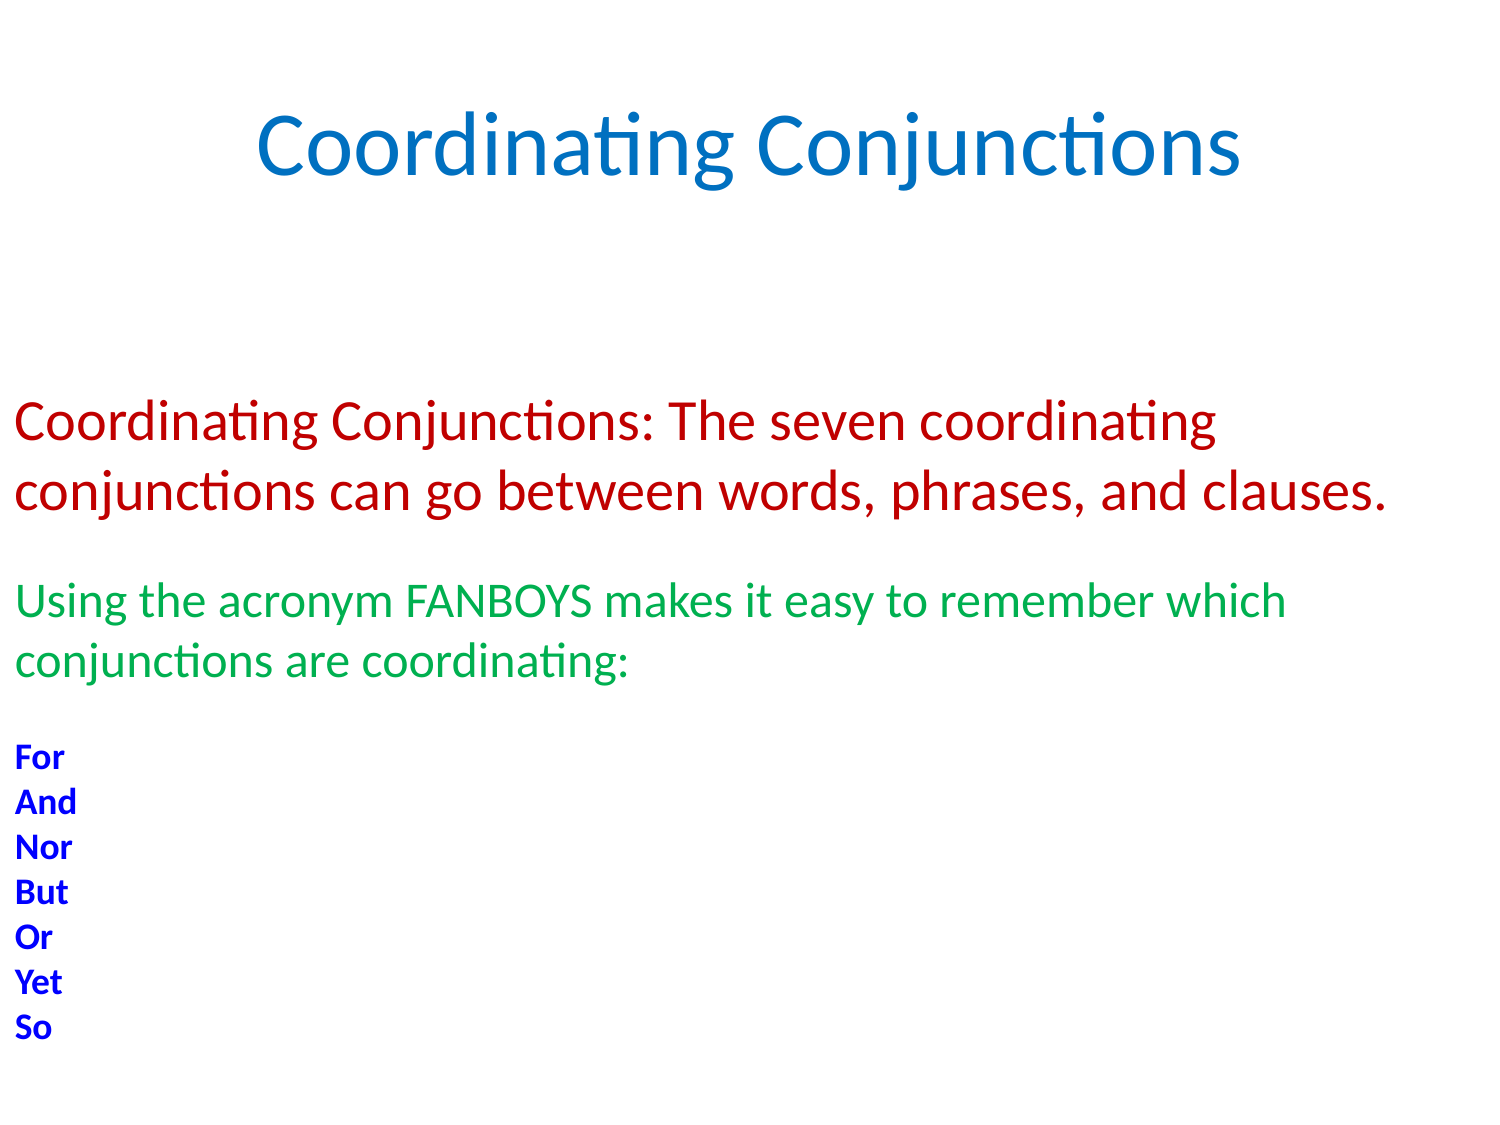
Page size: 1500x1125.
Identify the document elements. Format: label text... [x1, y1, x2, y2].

text_box Coordinating Conjunctions: The seven coordinating conjunctions can go between words, phrases, and clauses. Using the acronym FANBOYS makes it easy to remember which conjunctions are coordinating: For And Nor But Or Yet So [0, 374, 1500, 1125]
title Coordinating Conjunctions [75, 45, 1425, 233]
